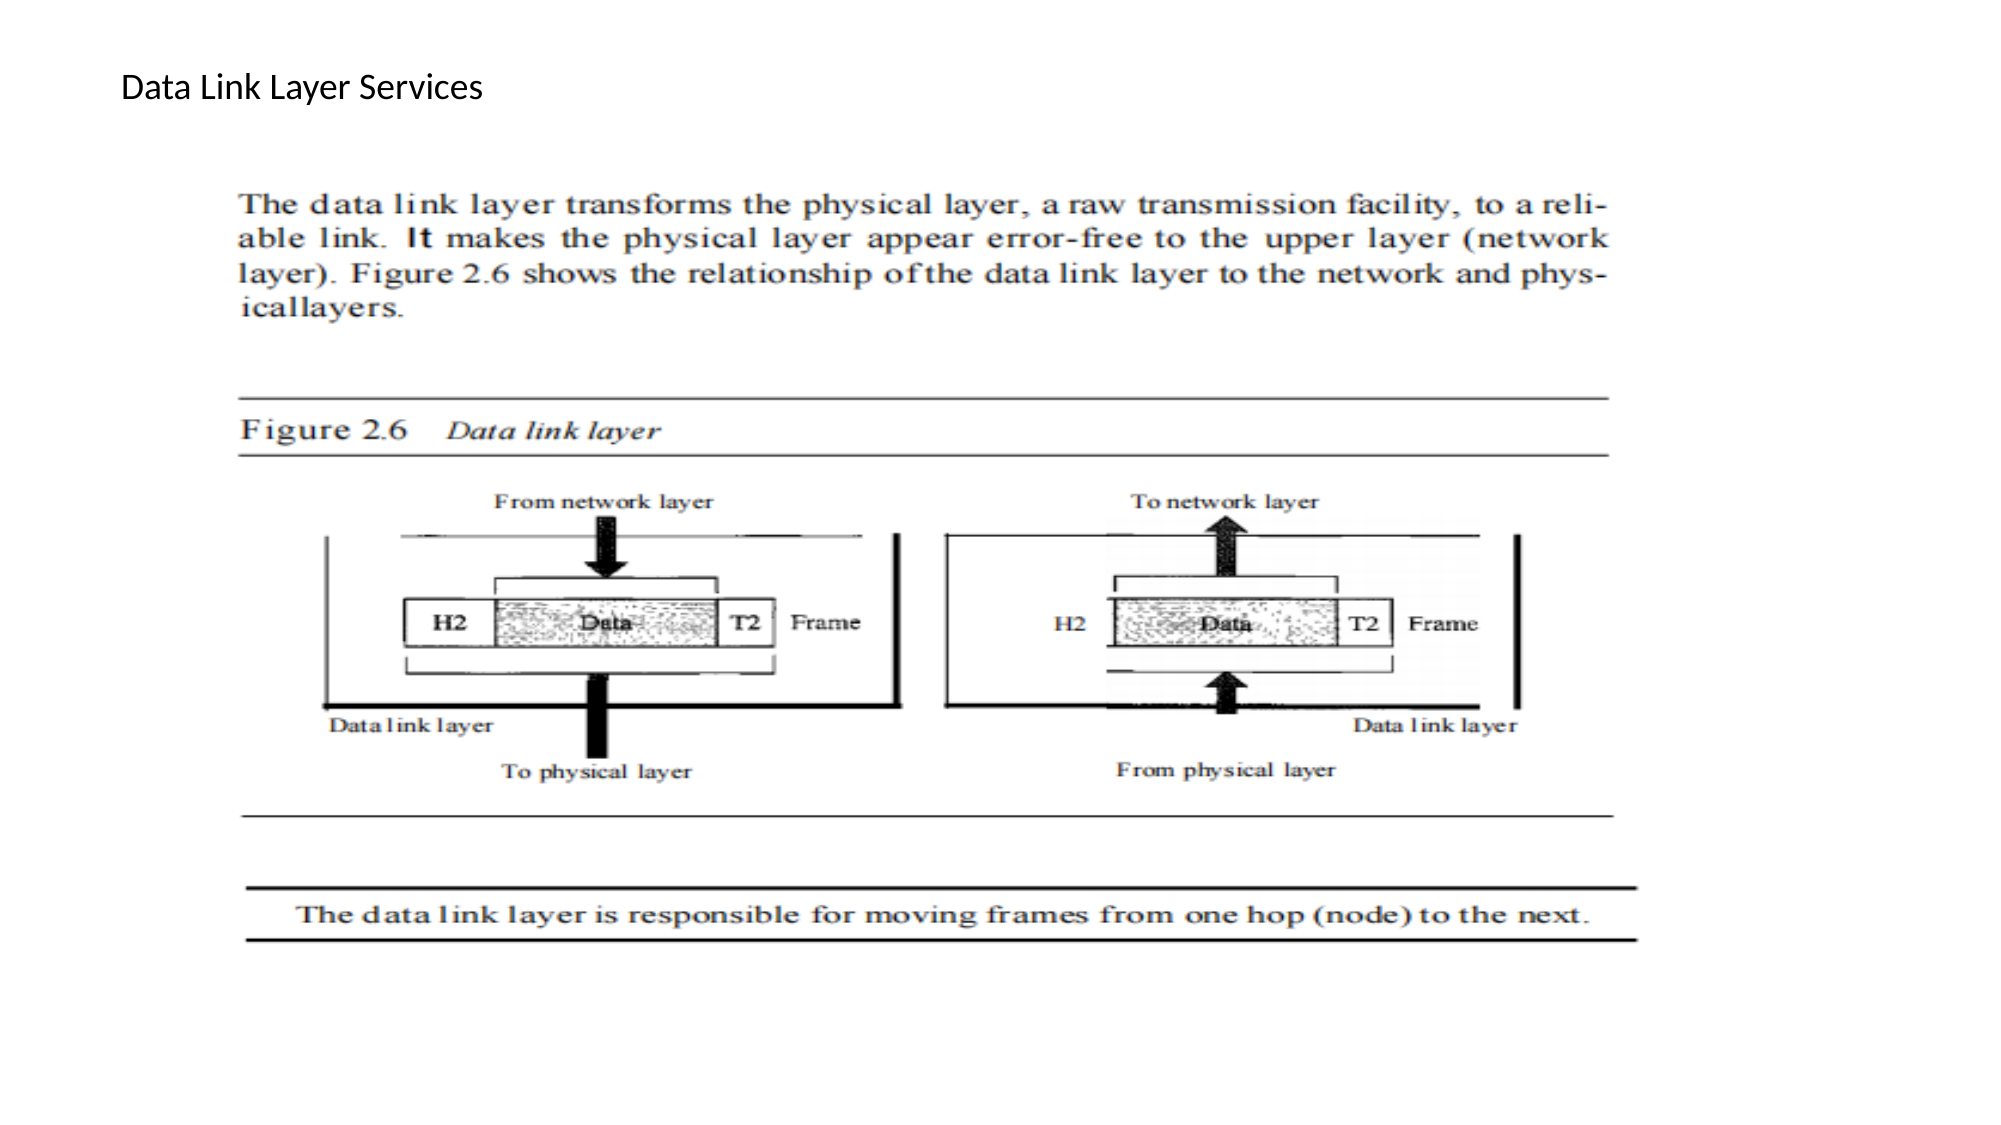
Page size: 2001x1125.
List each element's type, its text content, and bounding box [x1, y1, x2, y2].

picture [237, 872, 1659, 950]
picture [186, 173, 1684, 853]
text_box Data Link Layer Services [106, 54, 774, 115]
